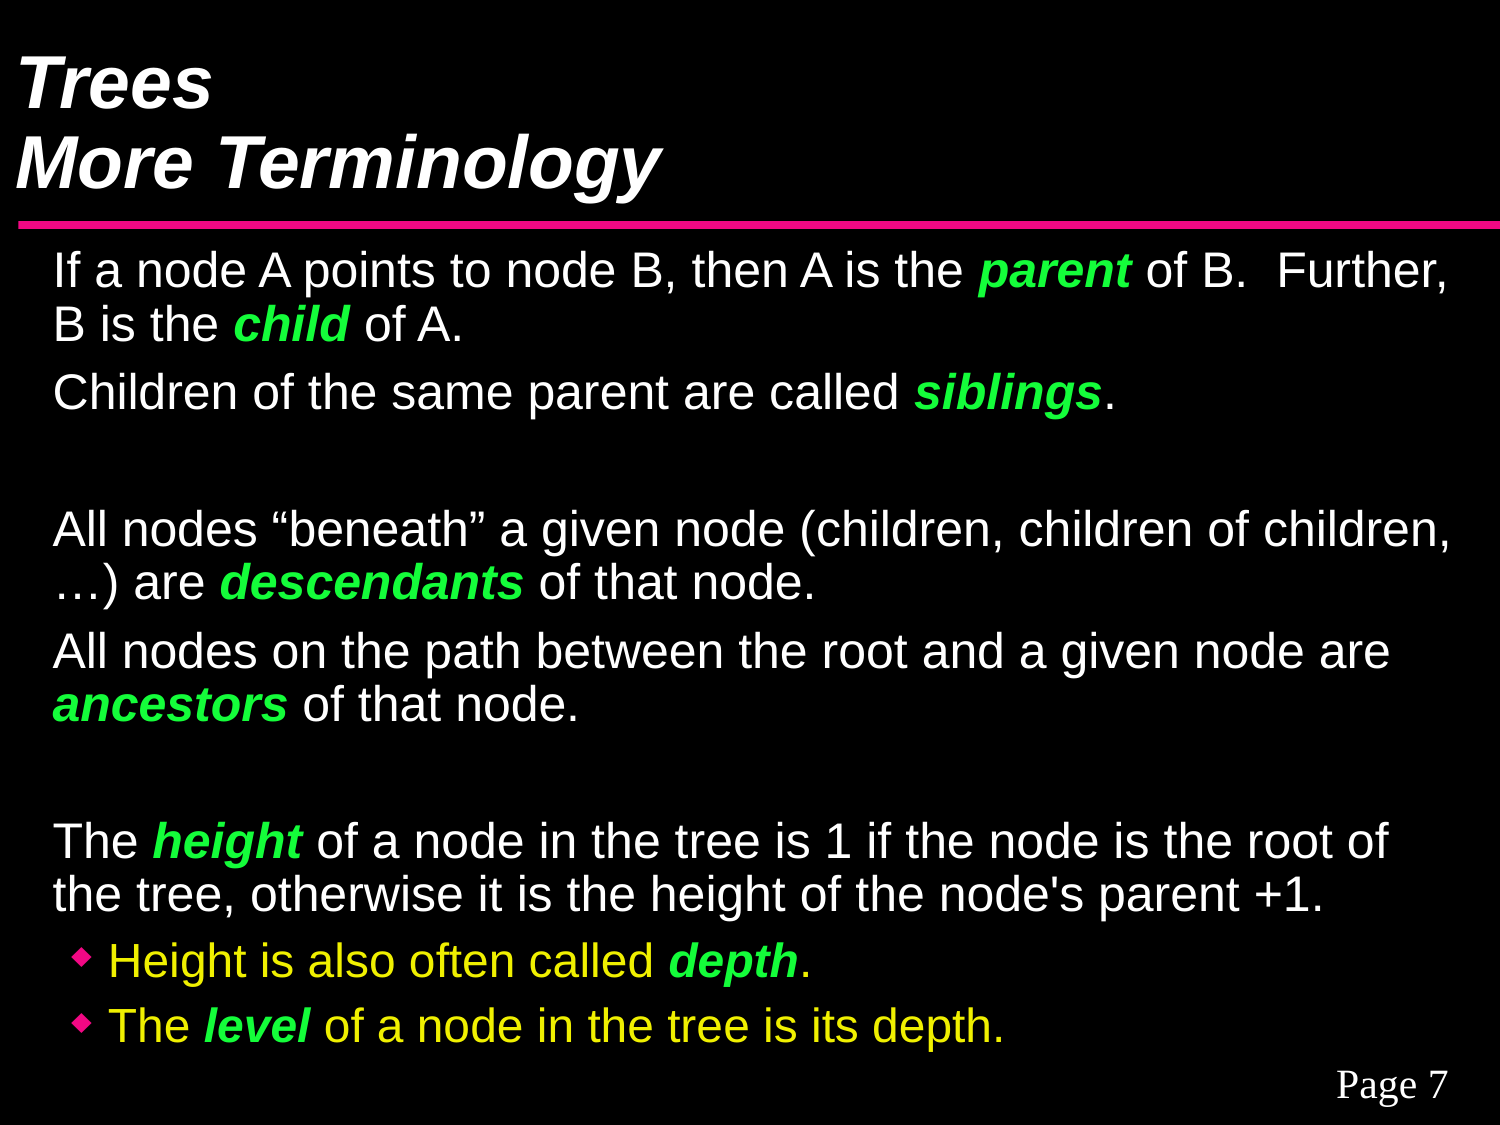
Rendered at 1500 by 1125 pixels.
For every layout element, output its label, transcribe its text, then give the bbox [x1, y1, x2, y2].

title Trees More Terminology [0, 0, 1500, 213]
list If a node A points to node B, then A is the parent of B. Further, B is the child of A. Children of the same parent are called siblings. All nodes “beneath” a given node (children, children of children, …) are descendants of that node. All nodes on the path between the root and a given node are ancestors of that node. The height of a node in the tree is 1 if the node is the root of the tree, otherwise it is the height of the node's parent +1. Height is also often called depth. The level of a node in the tree is its depth. [0, 237, 1475, 1050]
